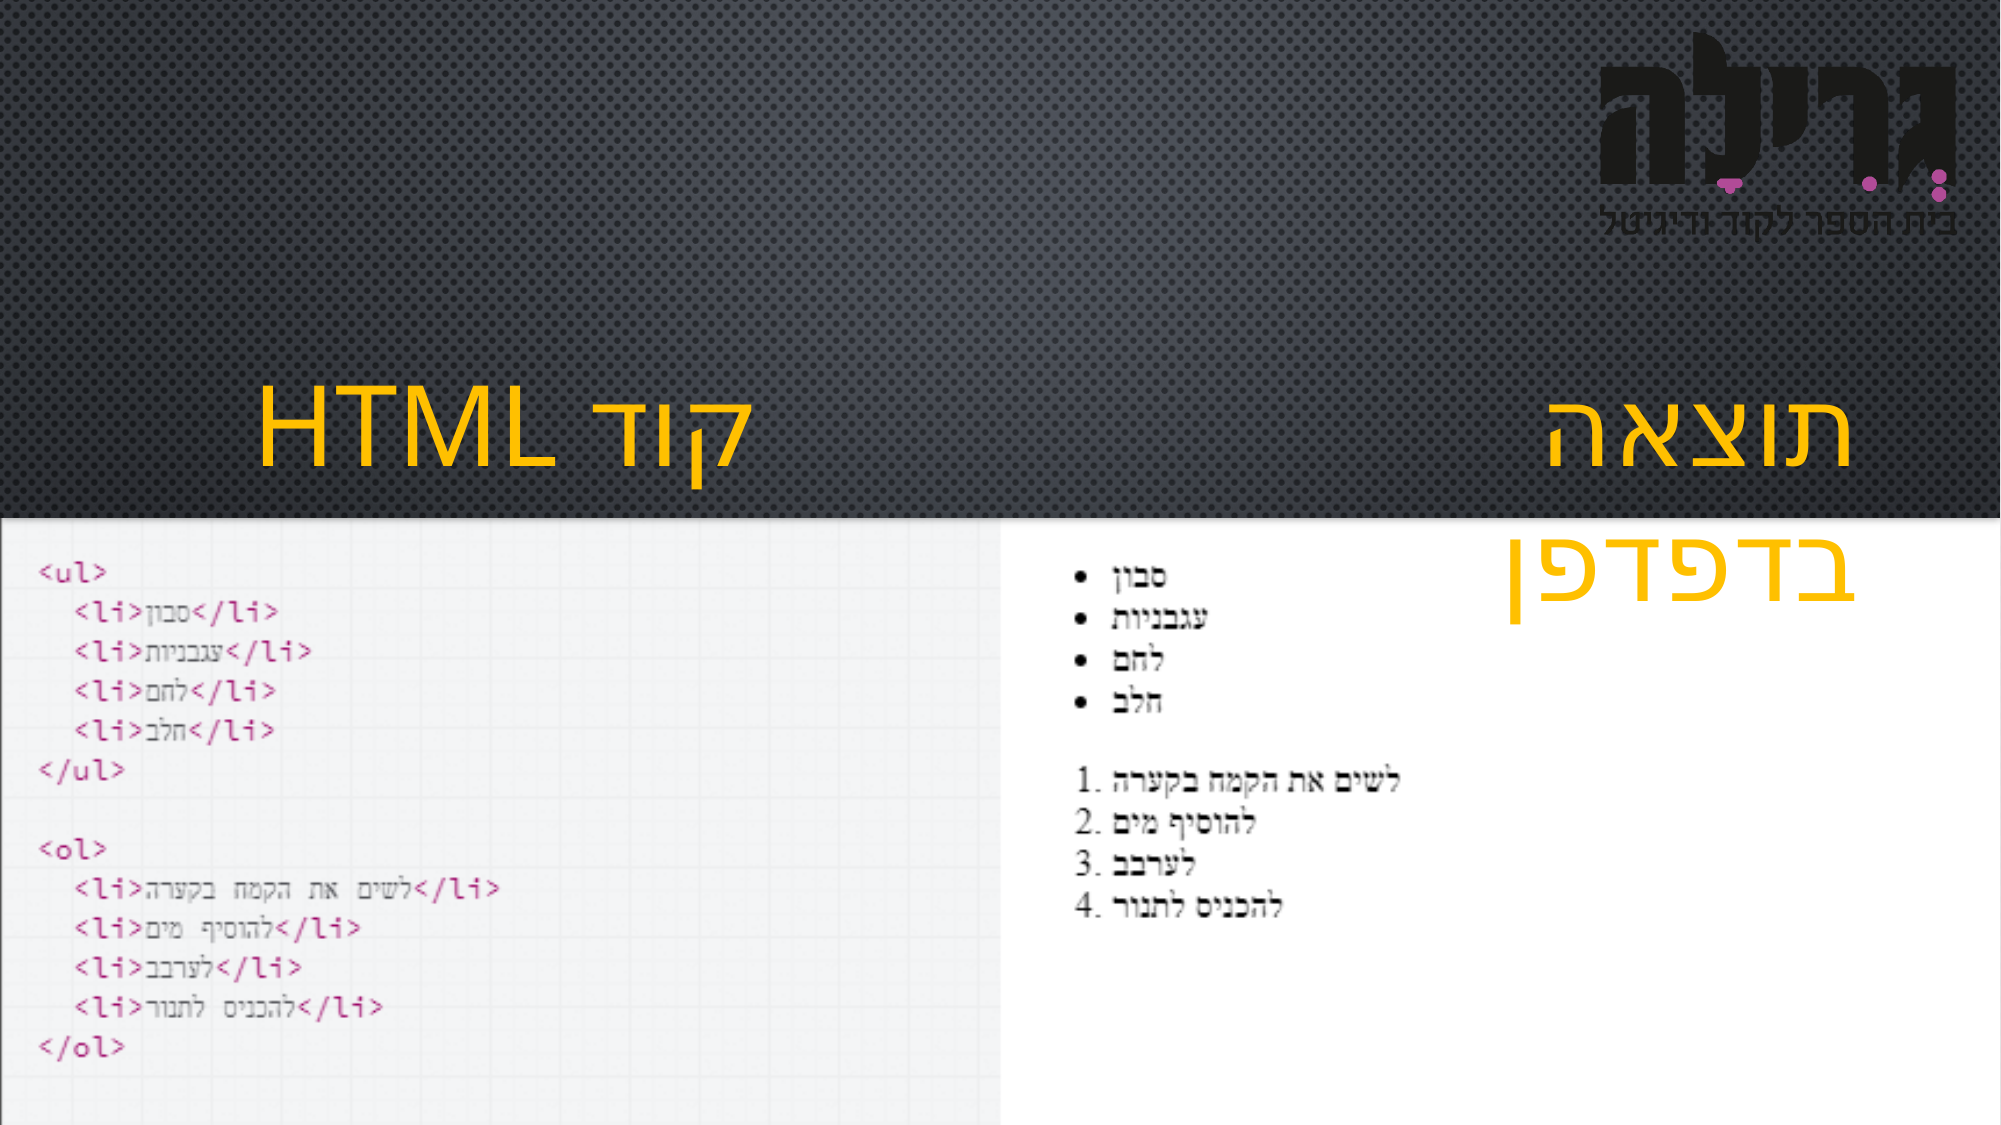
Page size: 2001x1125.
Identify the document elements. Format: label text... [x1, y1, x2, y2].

text_box תוצאה בדפדפן [1143, 346, 1875, 518]
text_box קוד HTML [43, 346, 775, 496]
picture [1570, 20, 1985, 252]
picture [0, 518, 2000, 1125]
